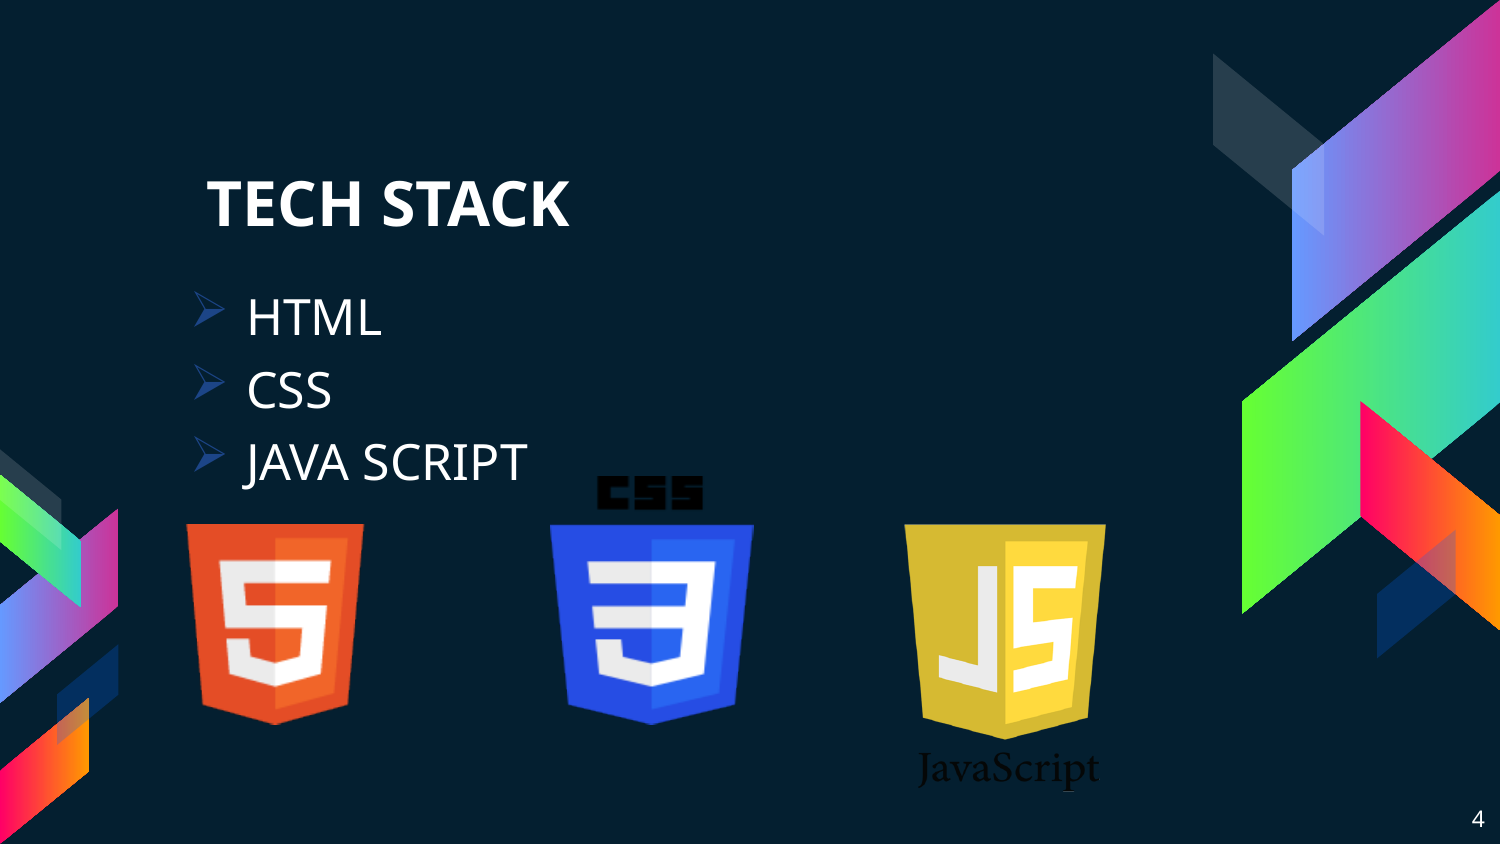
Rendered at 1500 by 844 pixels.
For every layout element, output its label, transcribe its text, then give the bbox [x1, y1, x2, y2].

picture [550, 476, 754, 725]
title TECH STACK [175, 149, 1155, 255]
picture [855, 515, 1155, 799]
slide_number 4 [1403, 789, 1500, 844]
list HTML CSS JAVA SCRIPT [175, 270, 1155, 725]
picture [174, 523, 376, 725]
